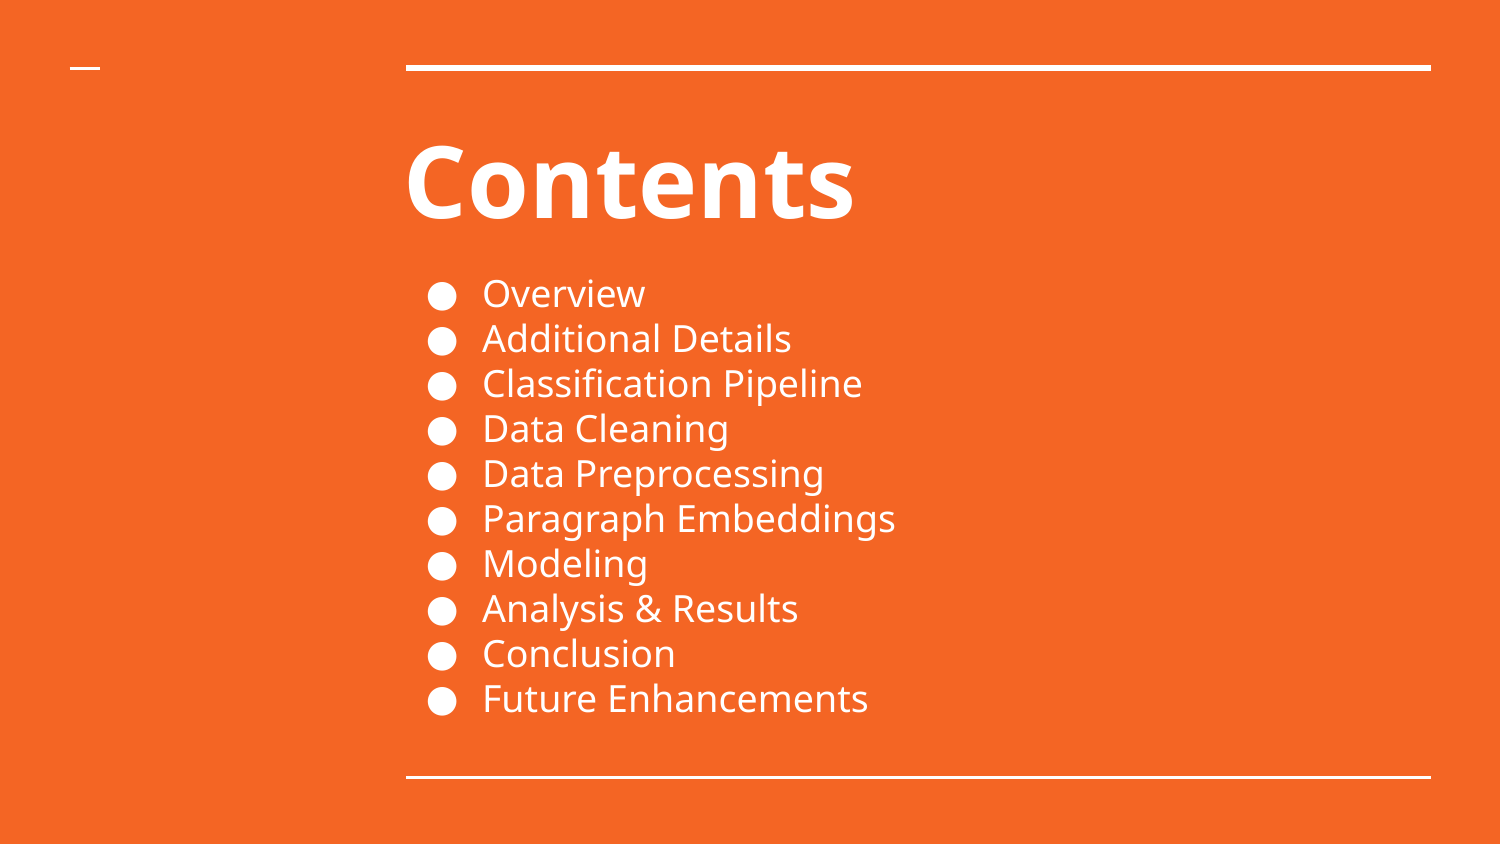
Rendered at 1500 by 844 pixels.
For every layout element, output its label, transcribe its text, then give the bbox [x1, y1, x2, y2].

title Contents [389, 103, 1428, 357]
subtitle Overview Additional Details Classification Pipeline Data Cleaning Data Preprocessing Paragraph Embeddings Modeling Analysis & Results Conclusion Future Enhancements [392, 341, 1431, 735]
